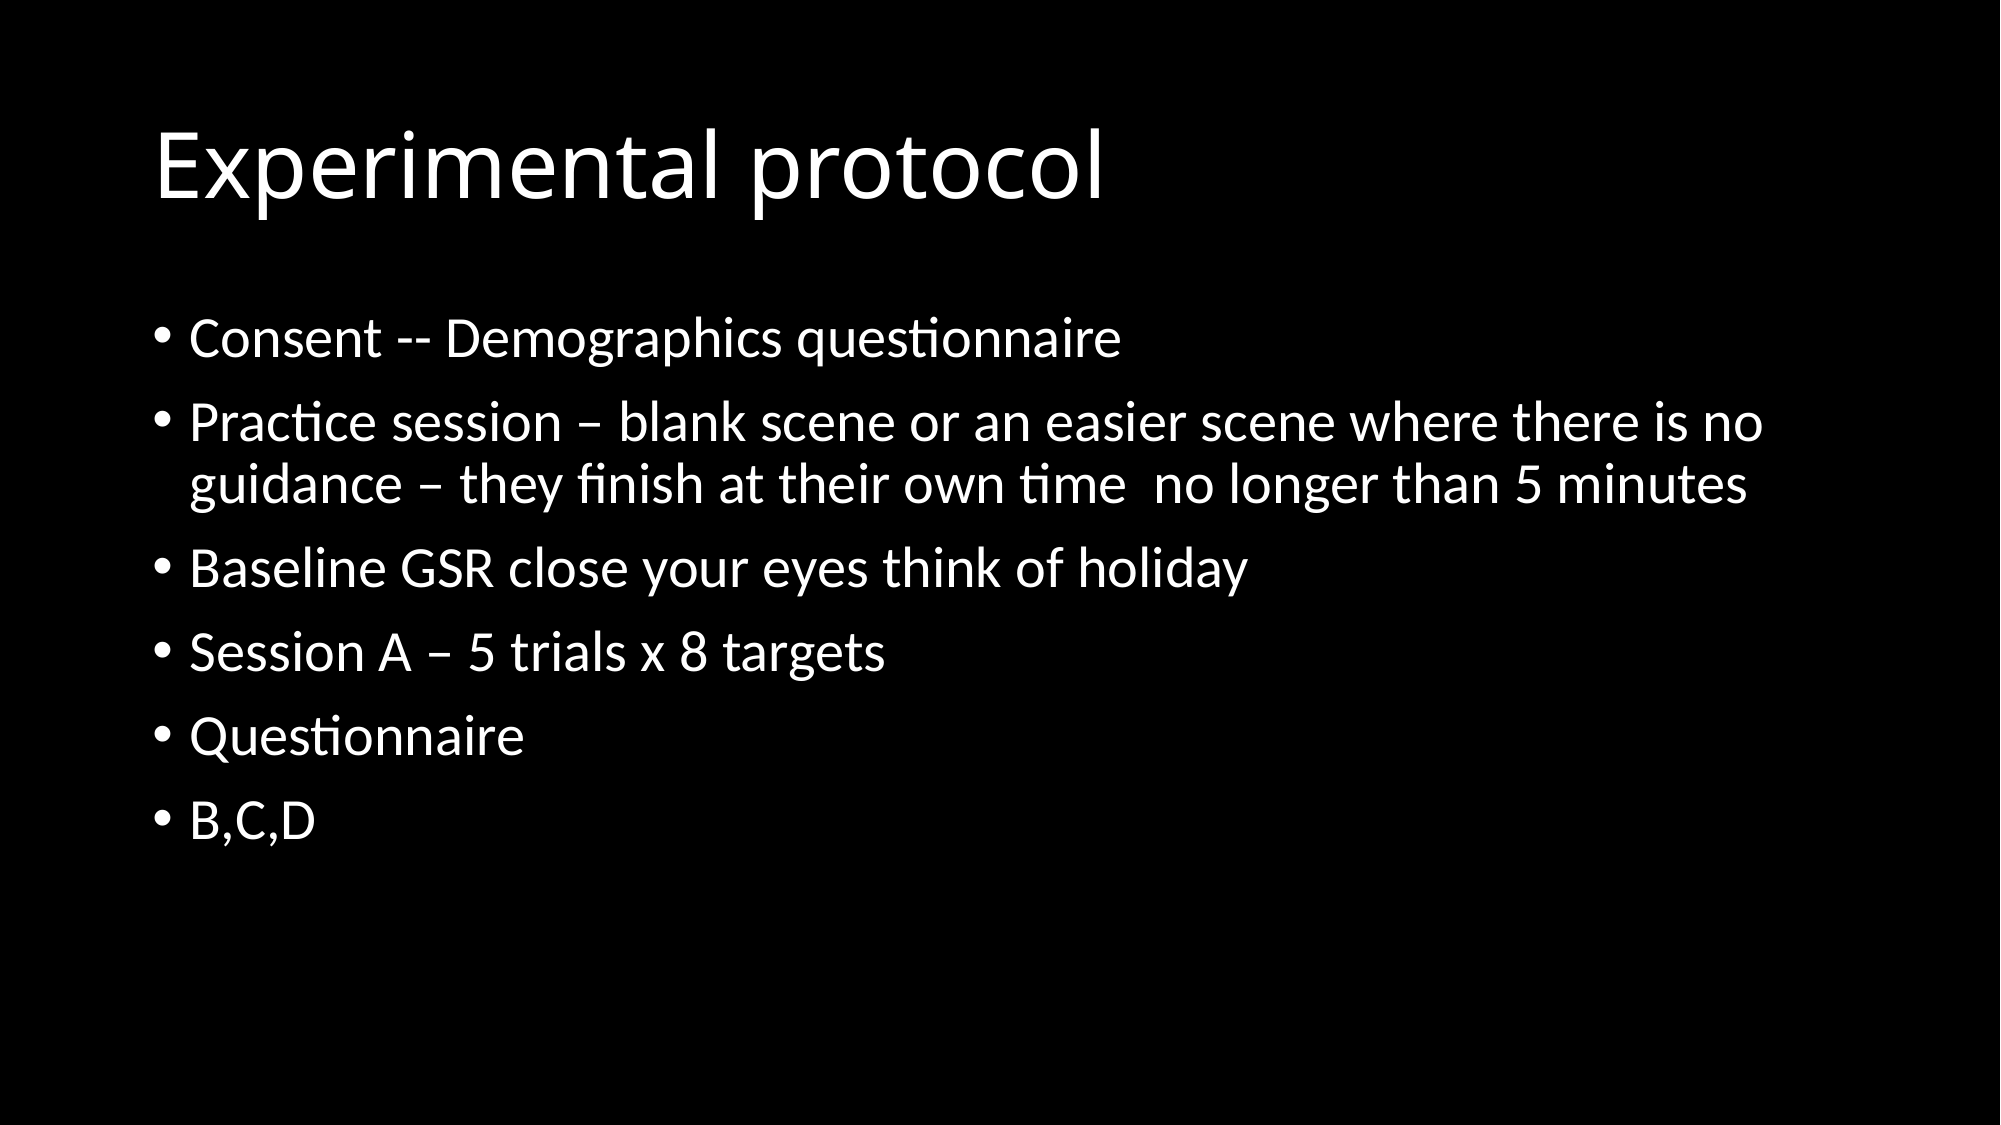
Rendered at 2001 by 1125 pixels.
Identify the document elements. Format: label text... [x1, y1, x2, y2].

list Consent -- Demographics questionnaire Practice session – blank scene or an easier scene where there is no guidance – they finish at their own time no longer than 5 minutes Baseline GSR close your eyes think of holiday Session A – 5 trials x 8 targets Questionnaire B,C,D [137, 299, 1863, 1014]
title Experimental protocol [137, 59, 1863, 278]
